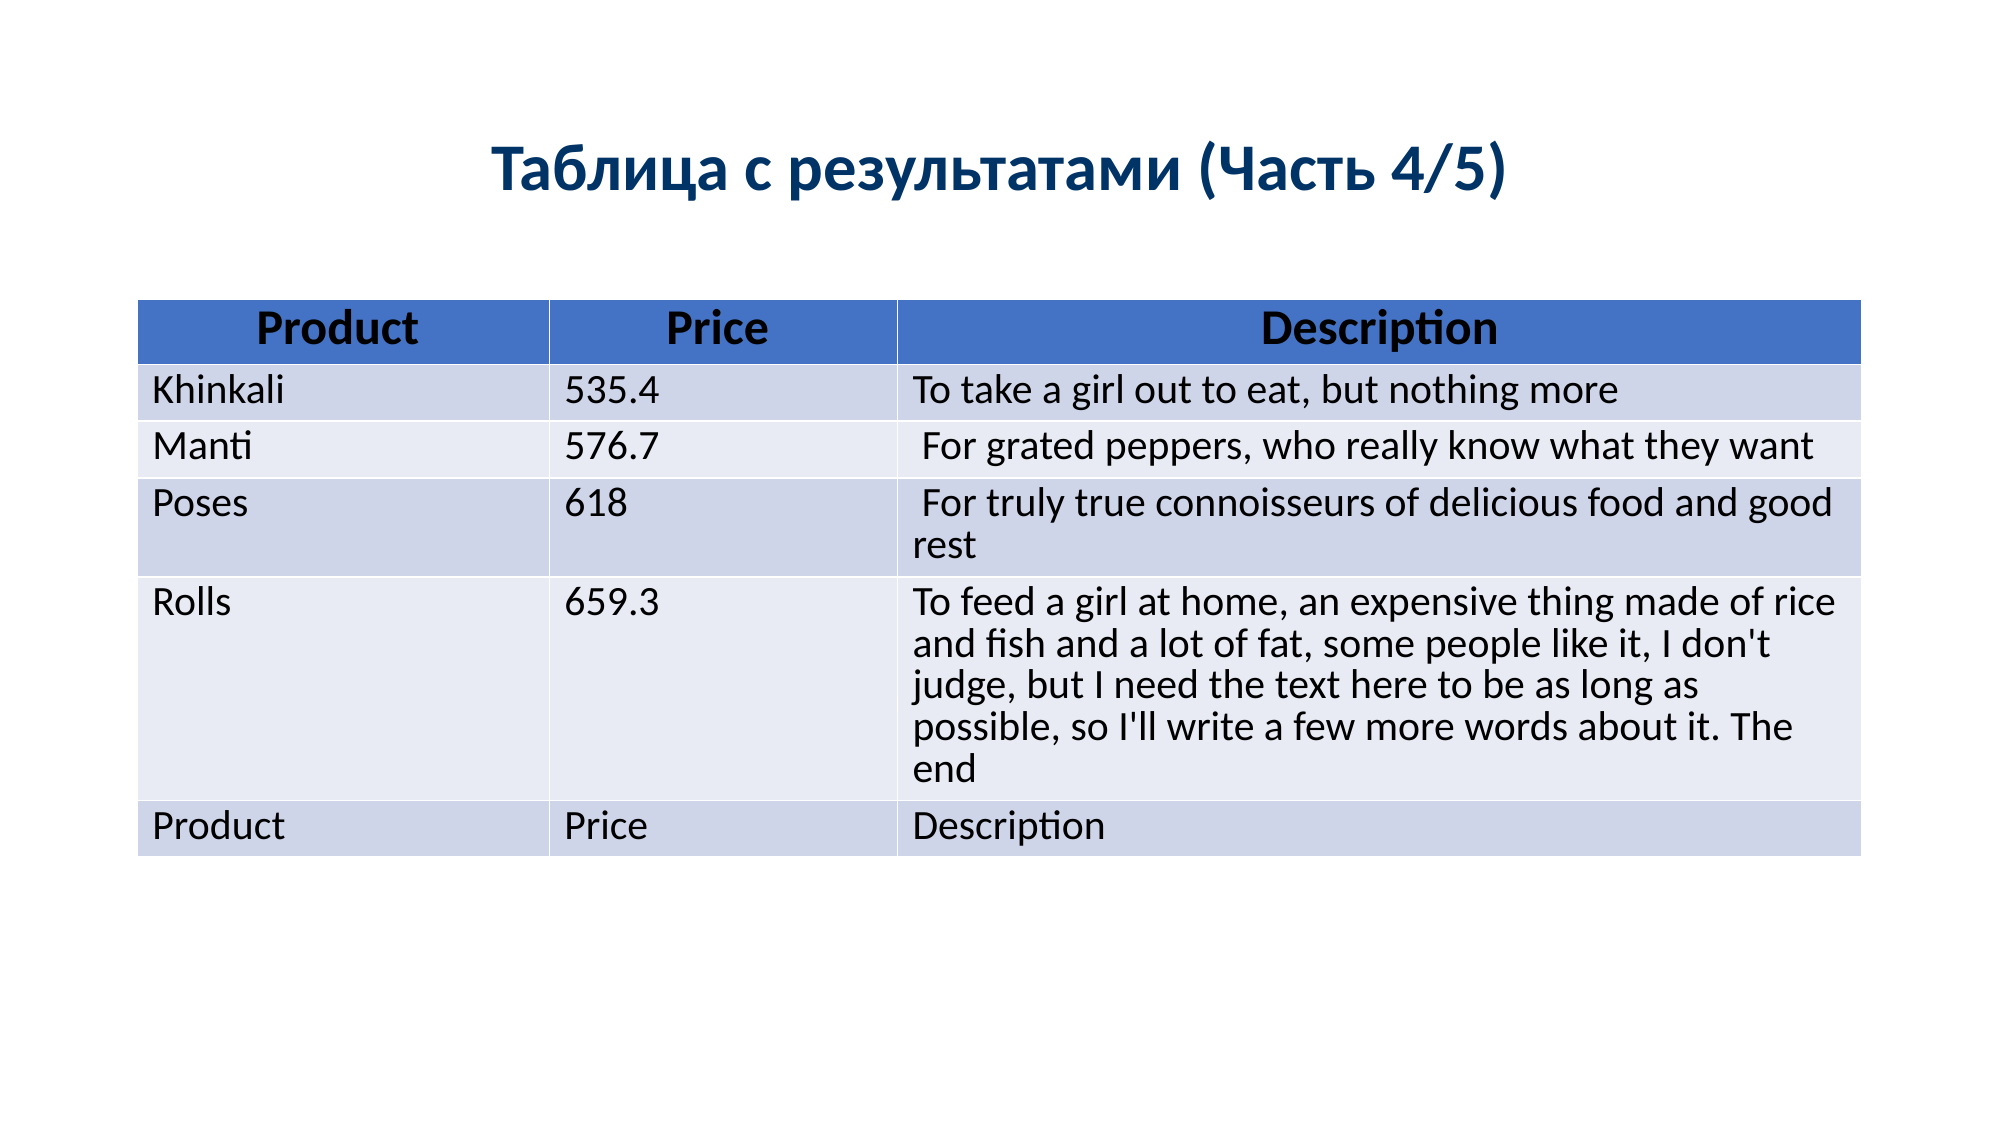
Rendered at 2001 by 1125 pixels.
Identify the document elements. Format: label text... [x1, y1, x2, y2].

table_cell Khinkali [138, 365, 549, 420]
title Таблица с результатами (Часть 4/5) [137, 59, 1863, 278]
table_cell Poses [138, 479, 549, 576]
table_header Price [550, 300, 897, 364]
table_cell Rolls [138, 578, 549, 800]
table_cell For grated peppers, who really know what they want [898, 422, 1861, 477]
table_cell 576.7 [550, 422, 897, 477]
table_cell Product [138, 801, 549, 856]
table_cell For truly true connoisseurs of delicious food and good rest [898, 479, 1861, 576]
table_cell Description [898, 801, 1861, 856]
table_header Description [898, 300, 1861, 364]
table_cell To feed a girl at home, an expensive thing made of rice and fish and a lot of fat, some people like it, I don't judge, but I need the text here to be as long as possible, so I'll write a few more words about it. The end [898, 578, 1861, 800]
table_cell Manti [138, 422, 549, 477]
table_cell 659.3 [550, 578, 897, 800]
table_cell Price [550, 801, 897, 856]
table_header Product [138, 300, 549, 364]
table_cell To take a girl out to eat, but nothing more [898, 365, 1861, 420]
table_cell 618 [550, 479, 897, 576]
table_cell 535.4 [550, 365, 897, 420]
